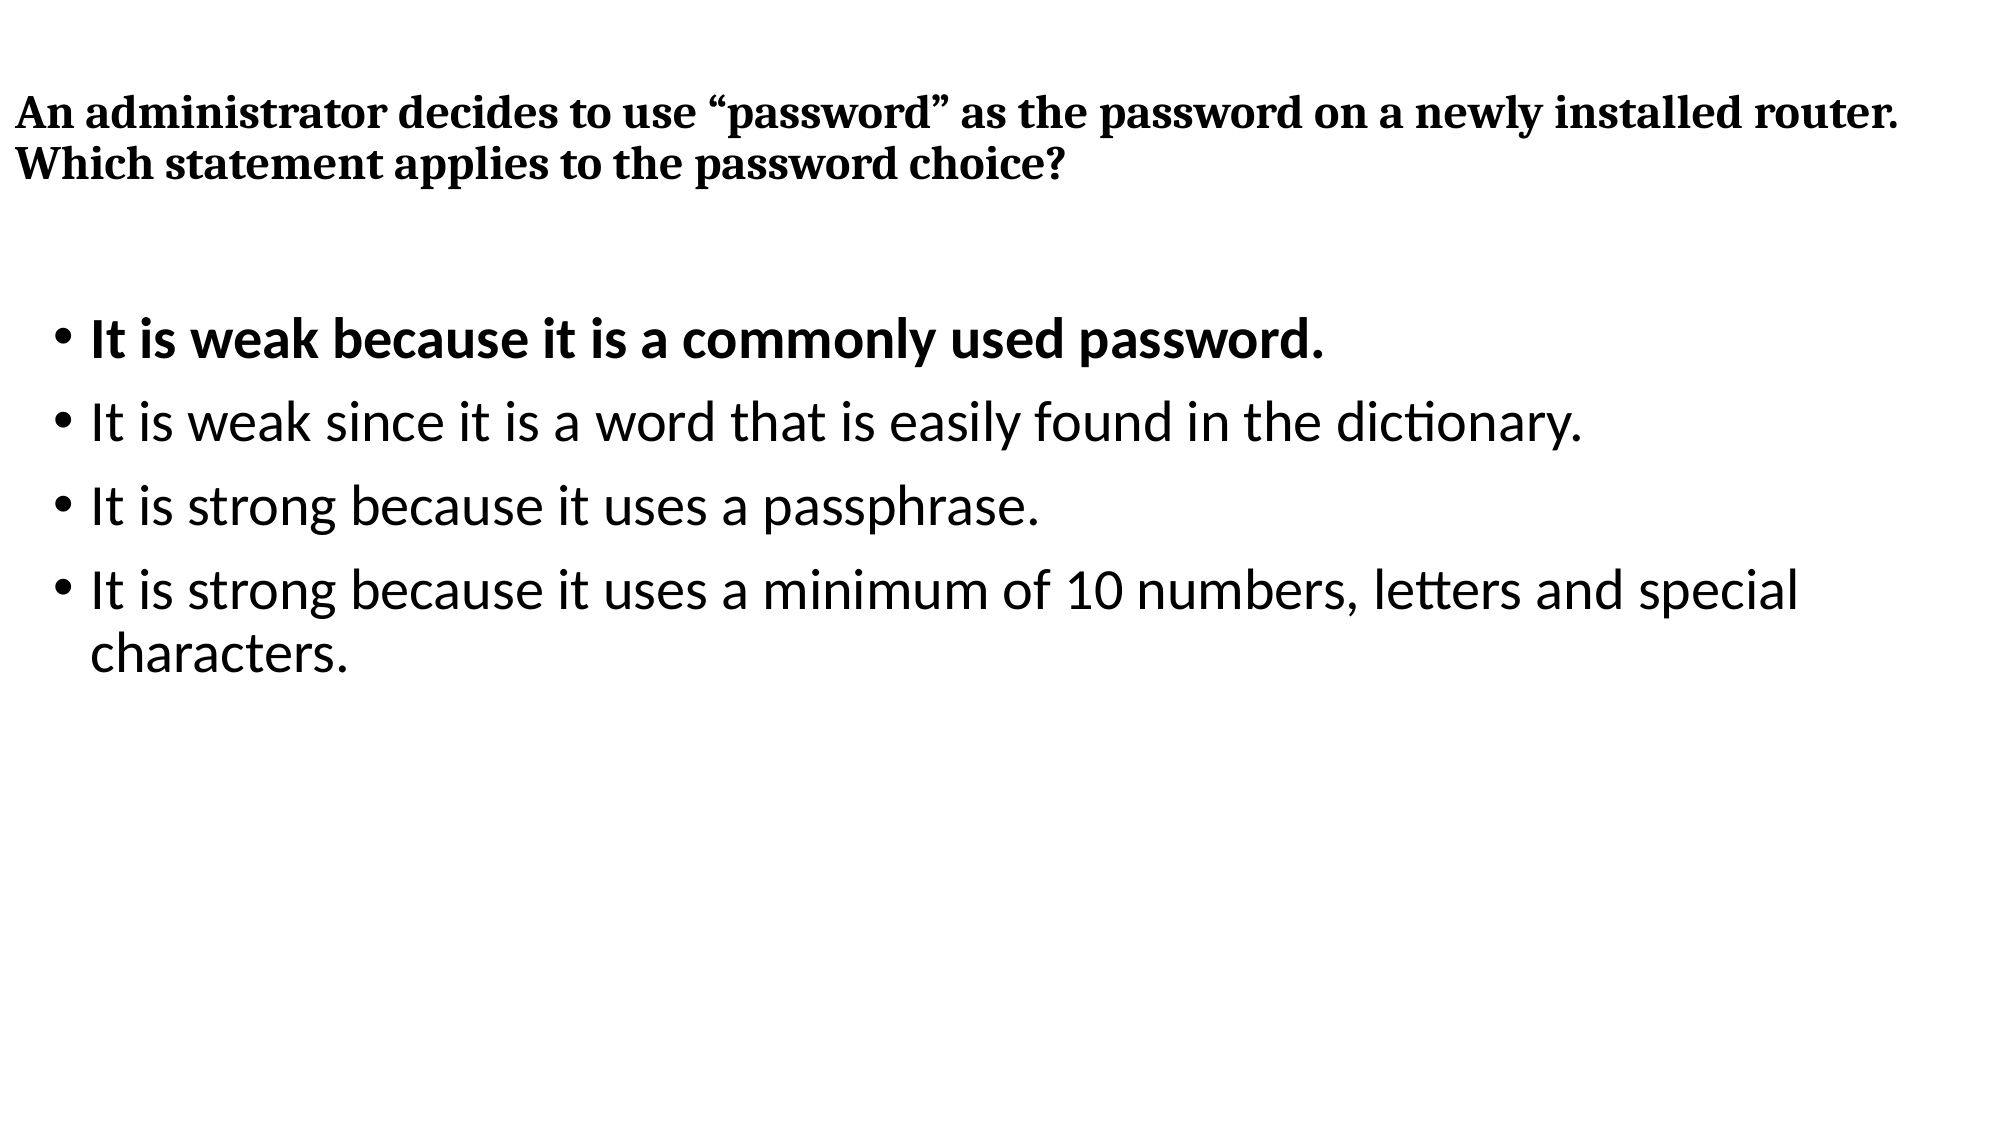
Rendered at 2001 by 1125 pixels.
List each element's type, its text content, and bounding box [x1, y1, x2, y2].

list It is weak because it is a commonly used password. It is weak since it is a word that is easily found in the dictionary. It is strong because it uses a passphrase. It is strong because it uses a minimum of 10 numbers, letters and special characters. [38, 300, 1923, 696]
title An administrator decides to use “password” as the password on a newly installed router. Which statement applies to the password choice? [0, 0, 2000, 278]
